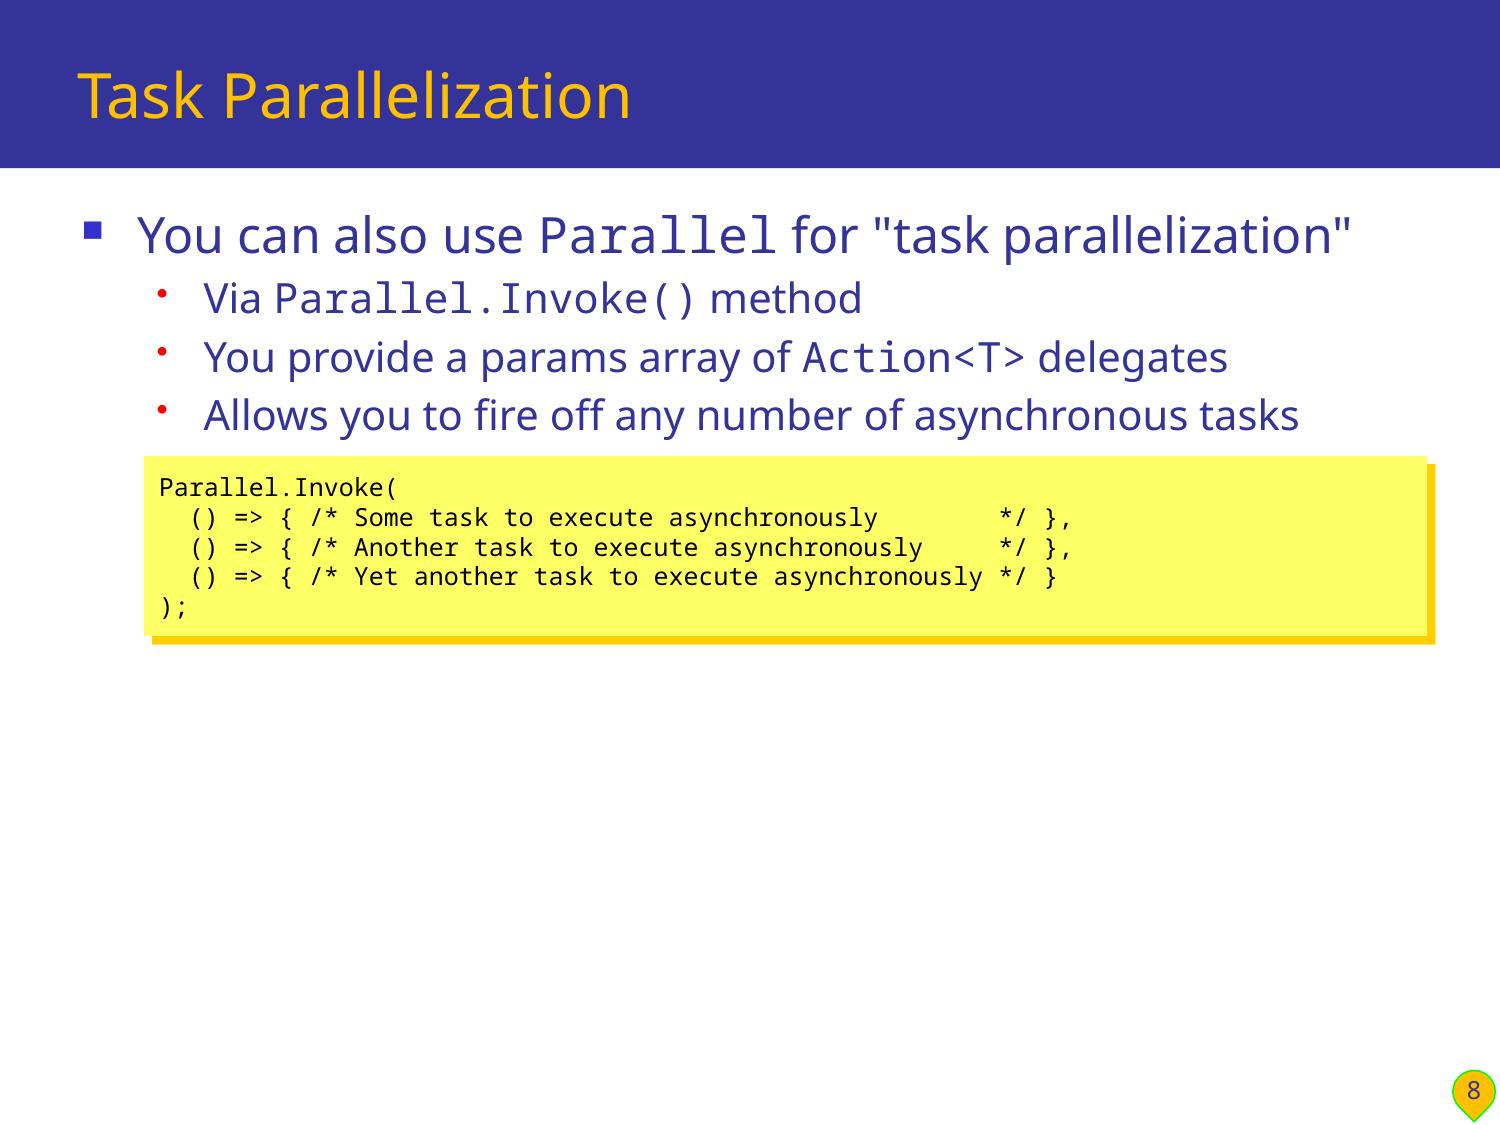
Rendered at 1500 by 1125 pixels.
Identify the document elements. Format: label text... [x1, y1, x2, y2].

title Task Parallelization [61, 24, 1465, 139]
text_box Parallel.Invoke( () => { /* Some task to execute asynchronously */ }, () => { /* Another task to execute asynchronously */ }, () => { /* Yet another task to execute asynchronously */ } ); [144, 456, 1428, 636]
footer 8 [1431, 1040, 1500, 1117]
list You can also use Parallel for "task parallelization" Via Parallel.Invoke() method You provide a params array of Action<T> delegates Allows you to fire off any number of asynchronous tasks [66, 196, 1460, 1007]
